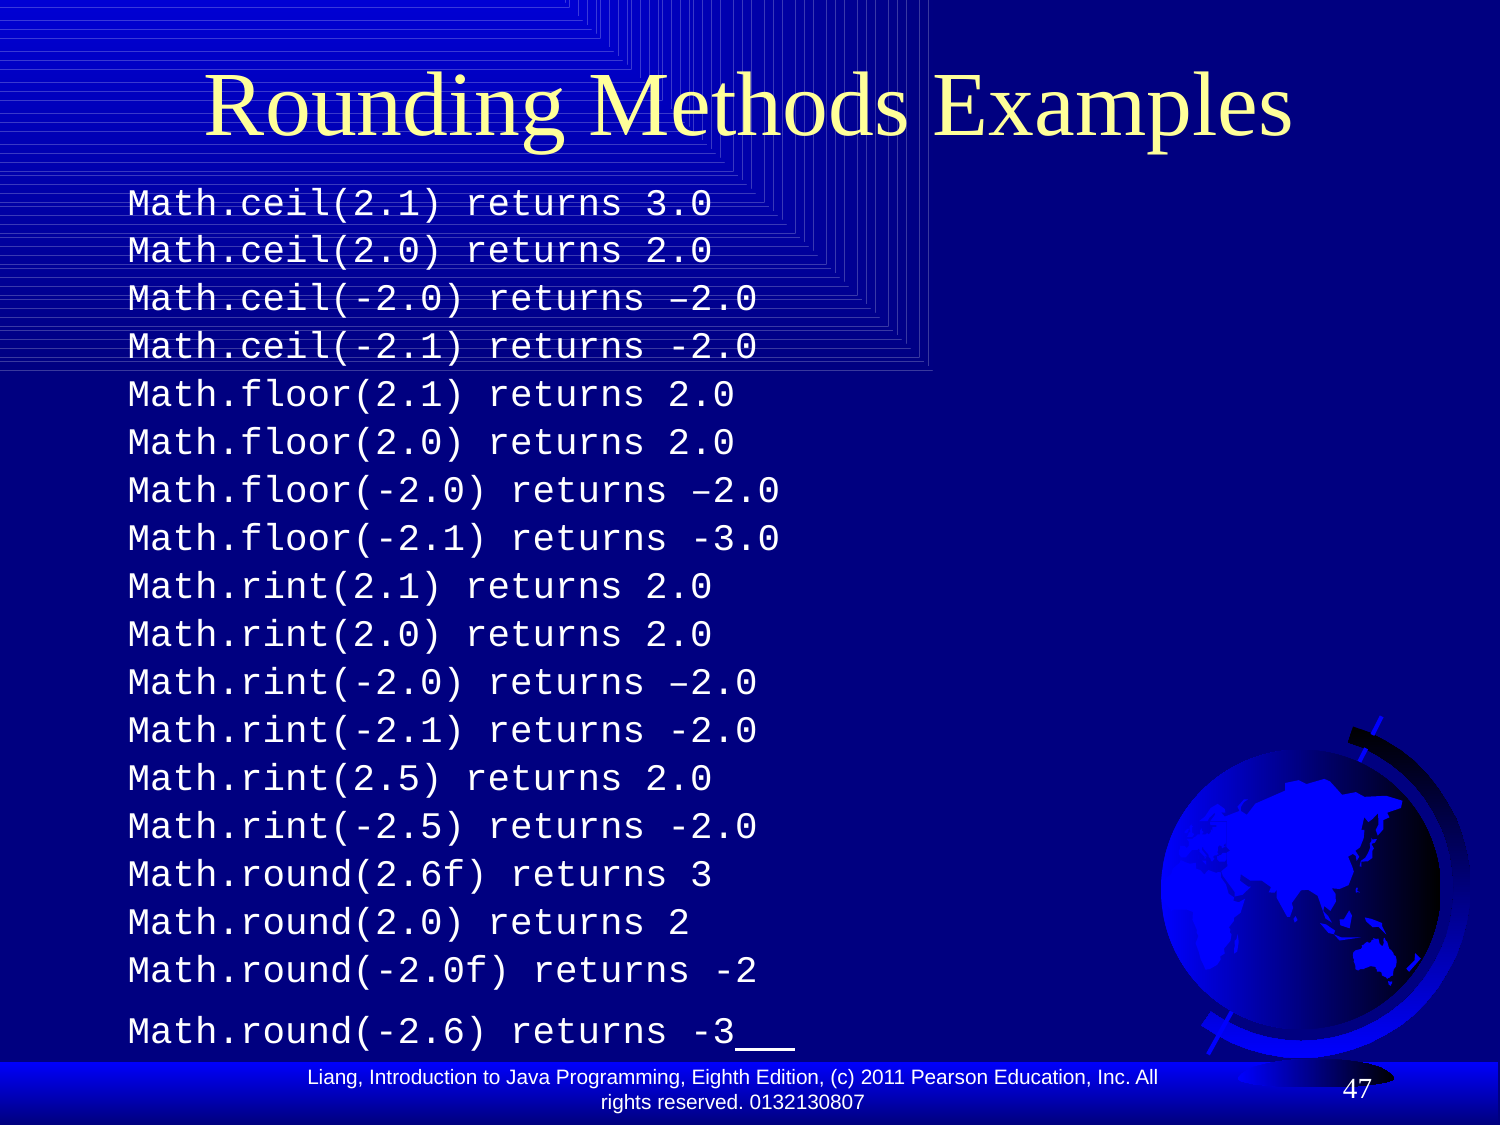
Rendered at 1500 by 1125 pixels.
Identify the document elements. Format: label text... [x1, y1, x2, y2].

slide_number 47 [1074, 1076, 1388, 1125]
title Rounding Methods Examples [112, 37, 1388, 160]
list Math.ceil(2.1) returns 3.0 Math.ceil(2.0) returns 2.0 Math.ceil(-2.0) returns –2.0 Math.ceil(-2.1) returns -2.0 Math.floor(2.1) returns 2.0 Math.floor(2.0) returns 2.0 Math.floor(-2.0) returns –2.0 Math.floor(-2.1) returns -3.0 Math.rint(2.1) returns 2.0 Math.rint(2.0) returns 2.0 Math.rint(-2.0) returns –2.0 Math.rint(-2.1) returns -2.0 Math.rint(2.5) returns 2.0 Math.rint(-2.5) returns -2.0 Math.round(2.6f) returns 3 Math.round(2.0) returns 2 Math.round(-2.0f) returns -2 Math.round(-2.6) returns -3 [112, 174, 1426, 1076]
